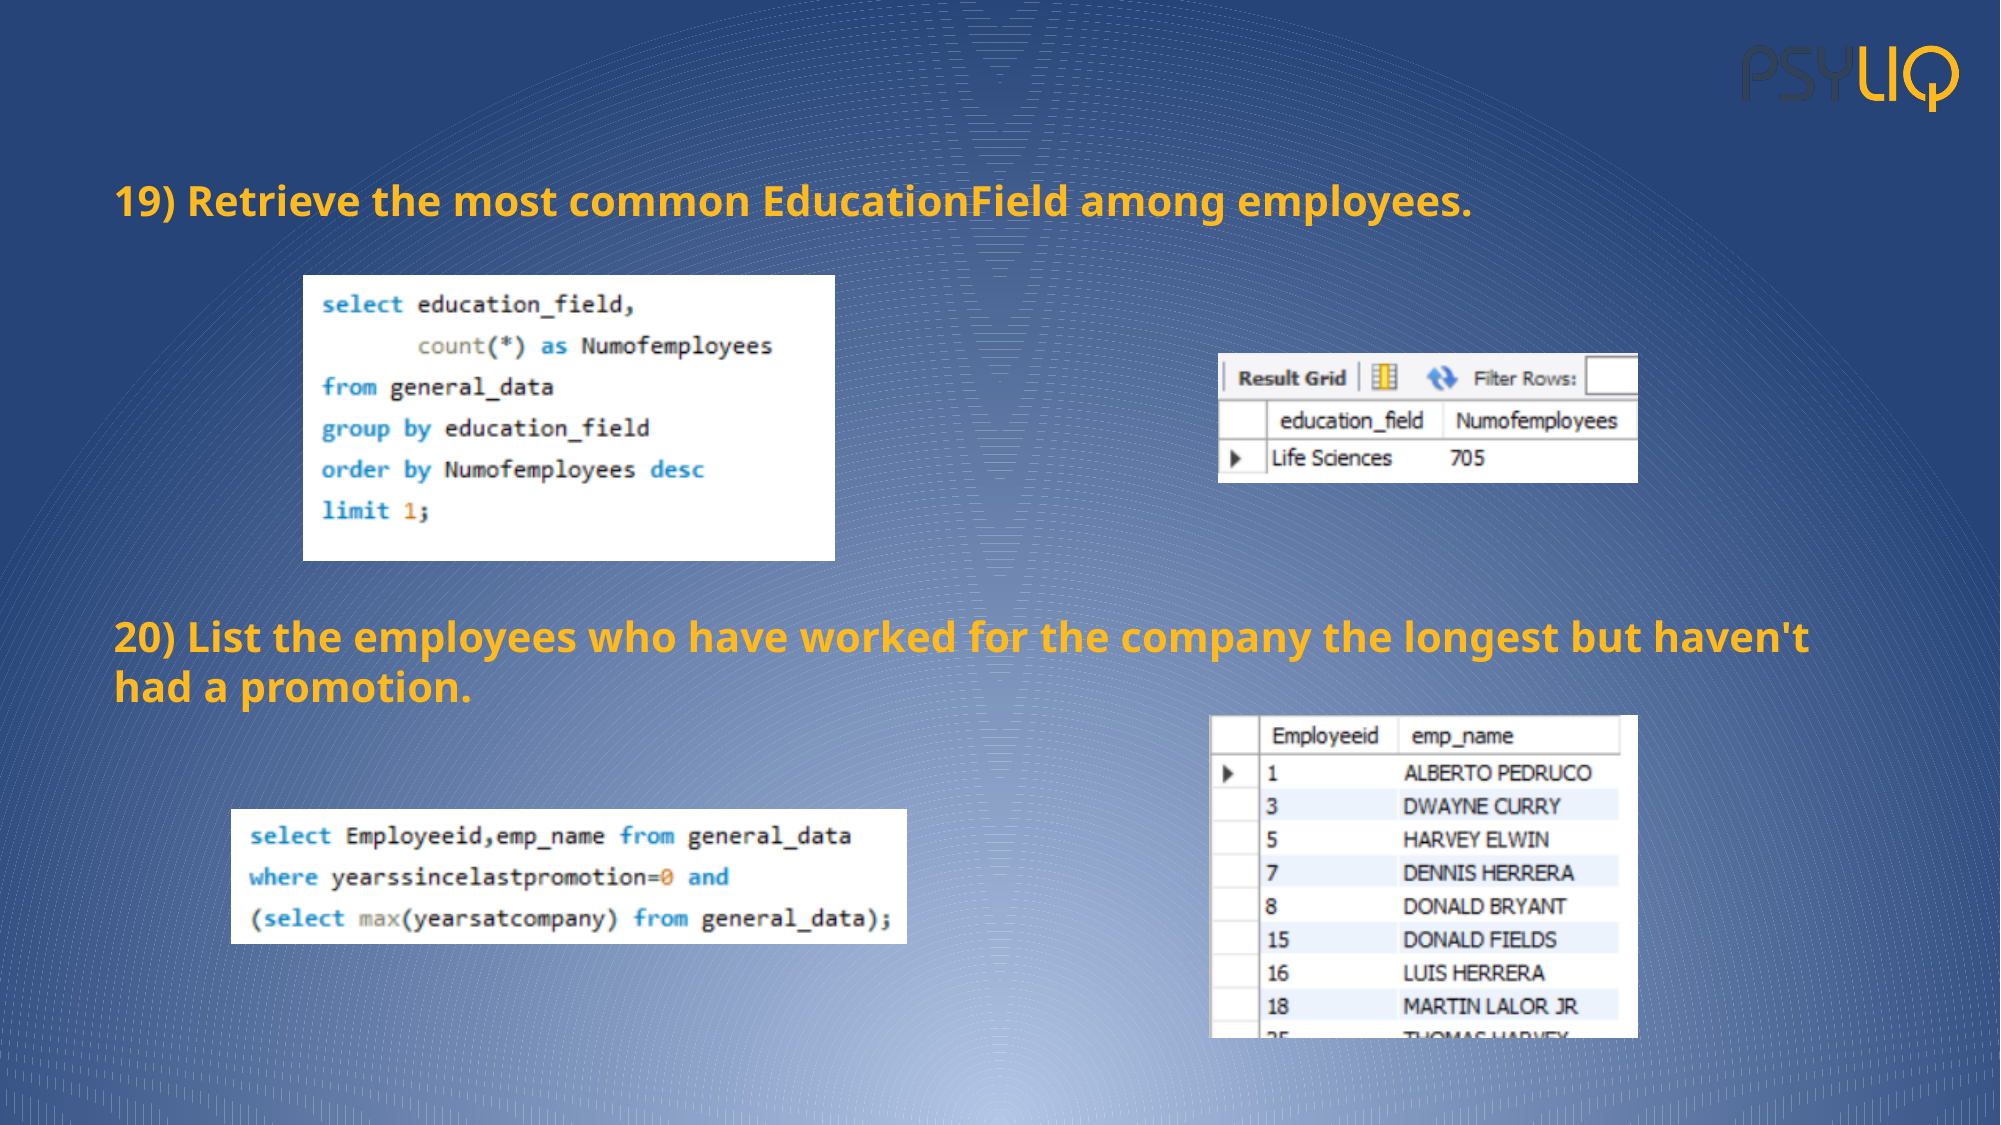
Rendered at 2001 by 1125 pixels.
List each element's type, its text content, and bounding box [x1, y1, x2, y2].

text_box 19) Retrieve the most common EducationField among employees. [98, 167, 1901, 232]
picture [1218, 353, 1638, 483]
picture [231, 809, 907, 944]
picture [1209, 715, 1638, 1038]
picture [303, 275, 835, 561]
picture [1727, 34, 1964, 116]
text_box 20) List the employees who have worked for the company the longest but haven't had a promotion. [98, 603, 1901, 719]
